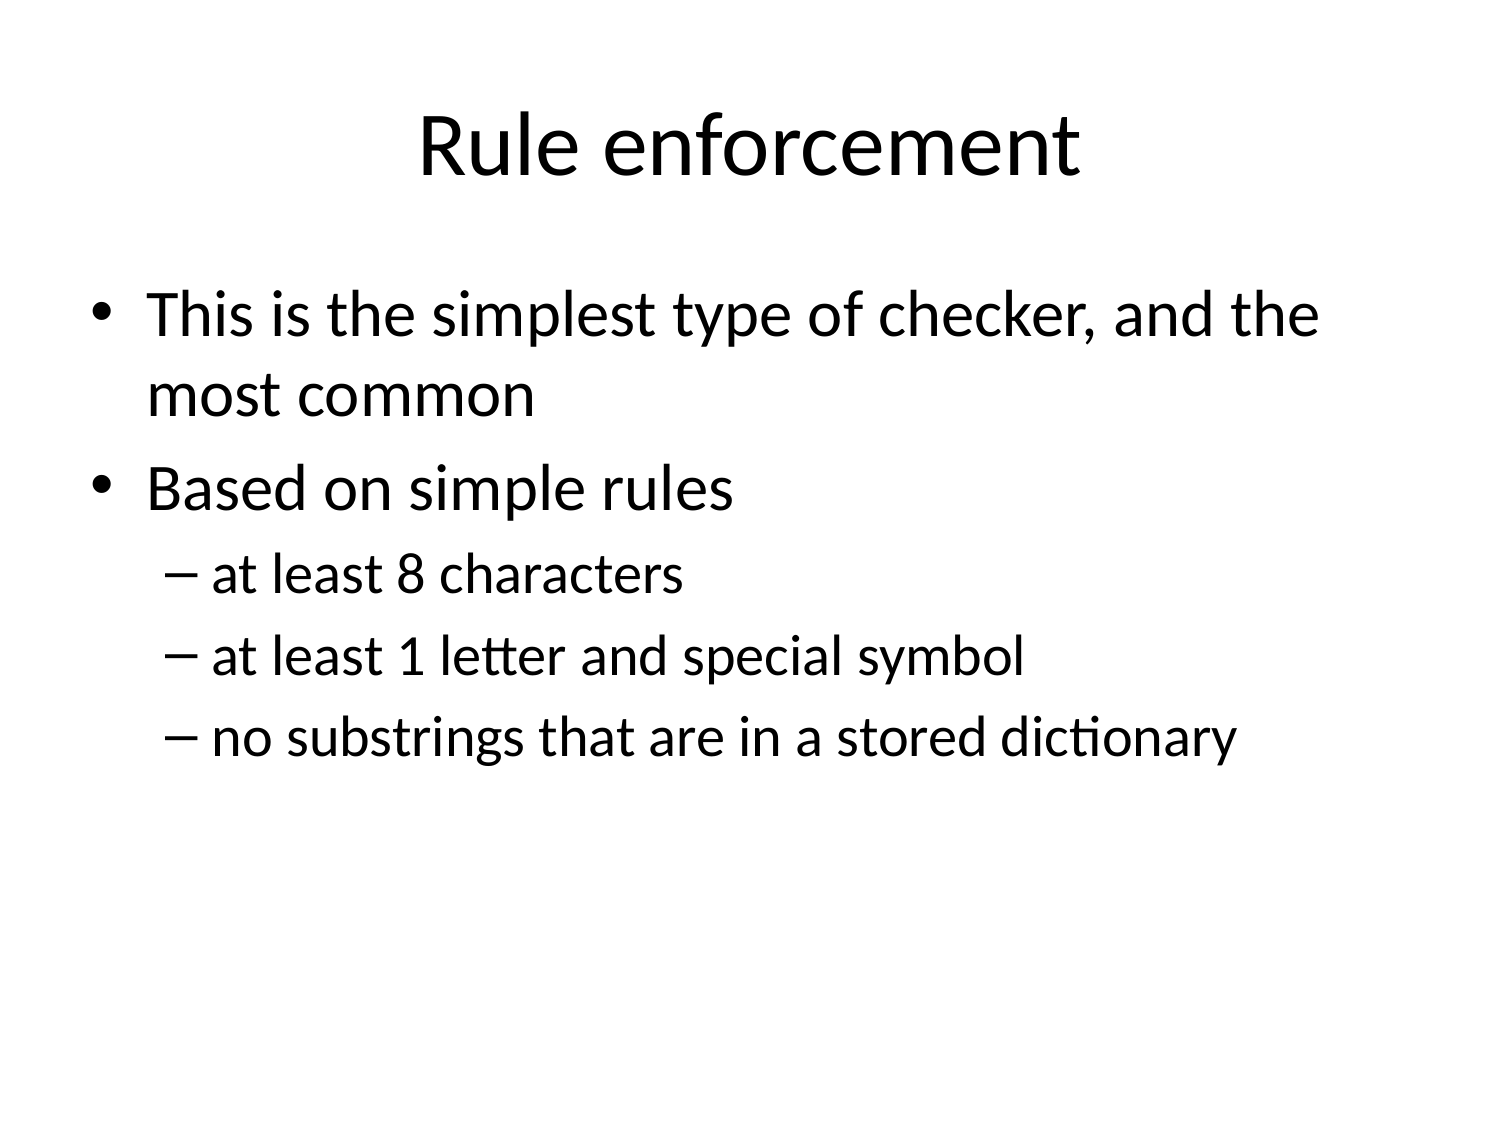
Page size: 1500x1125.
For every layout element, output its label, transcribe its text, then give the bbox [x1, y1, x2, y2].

list This is the simplest type of checker, and the most common Based on simple rules at least 8 characters at least 1 letter and special symbol no substrings that are in a stored dictionary [75, 262, 1425, 1005]
title Rule enforcement [75, 45, 1425, 233]
